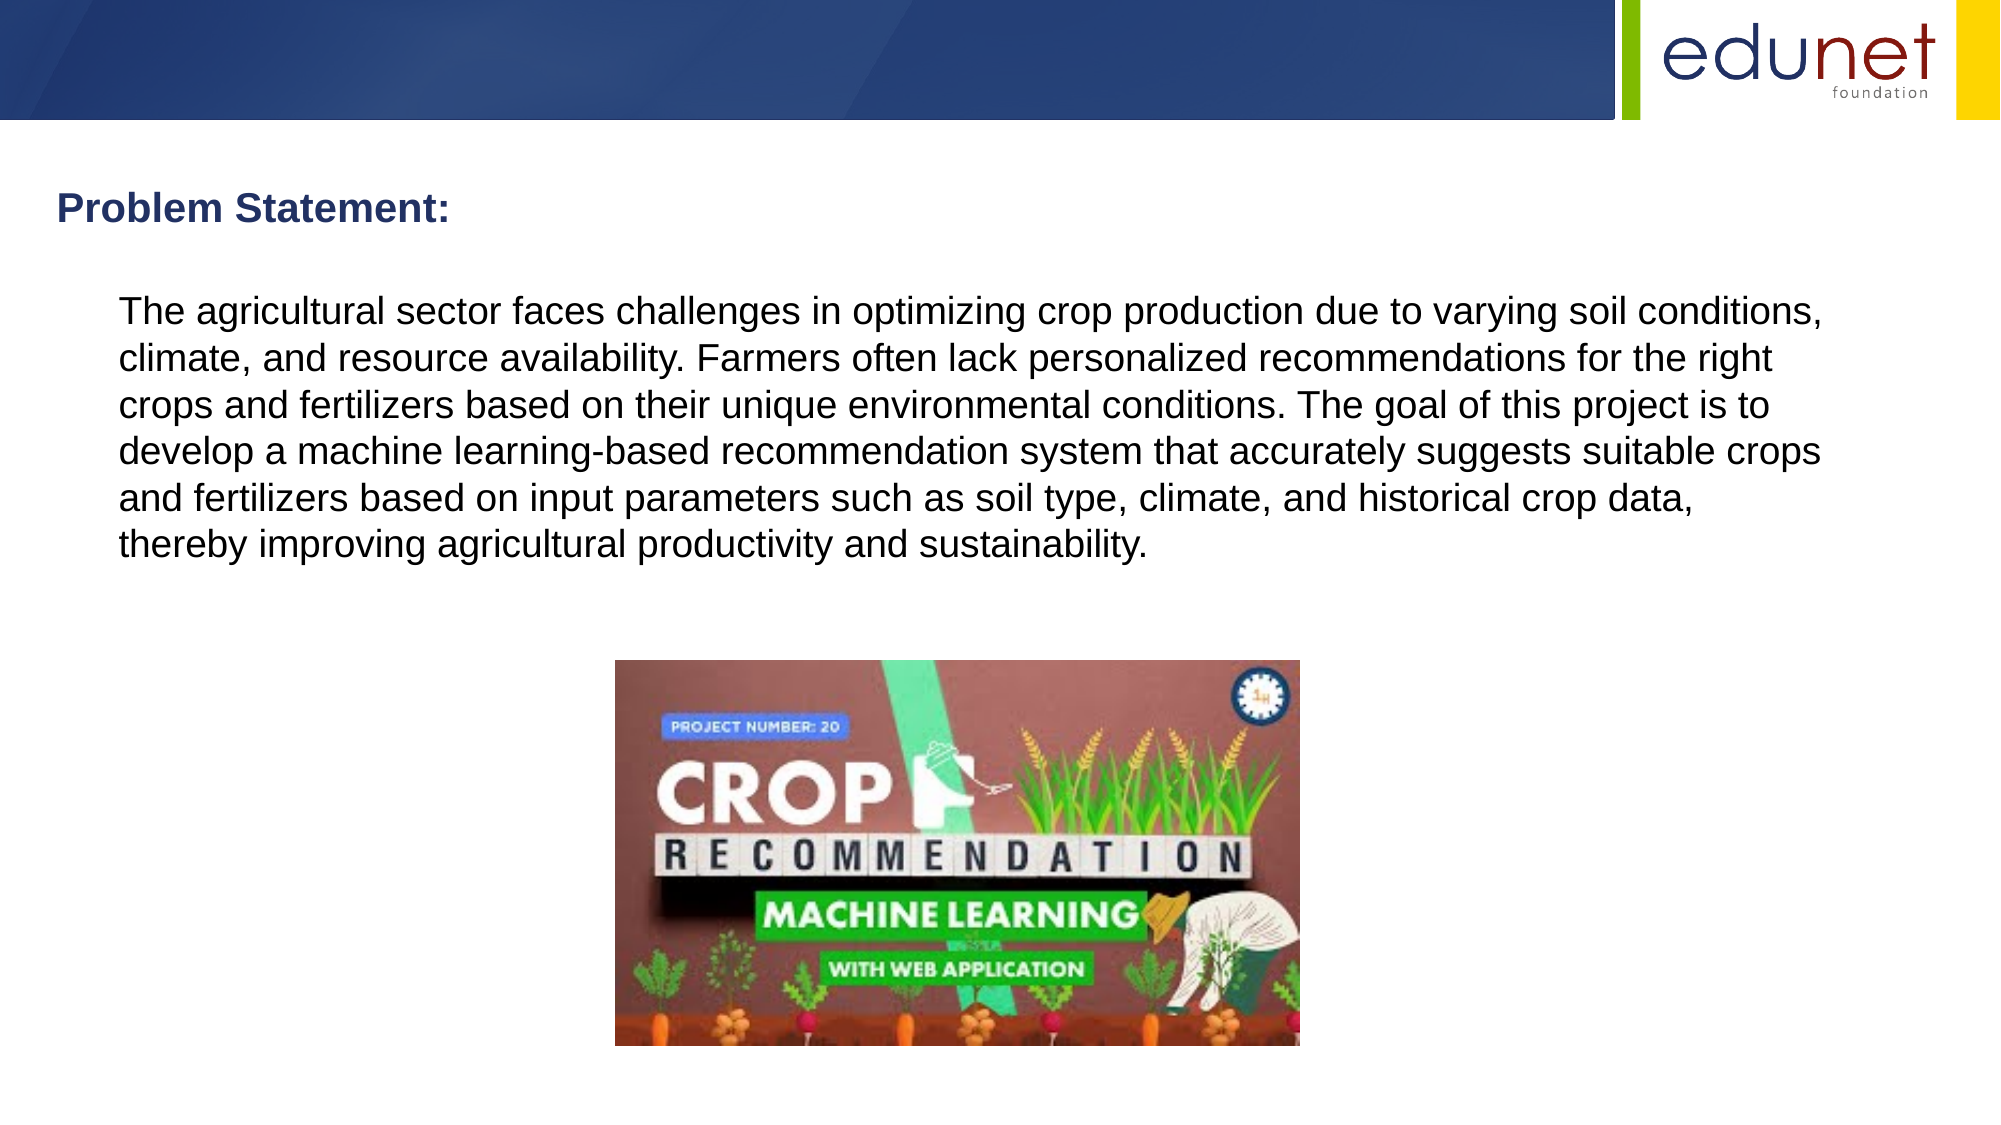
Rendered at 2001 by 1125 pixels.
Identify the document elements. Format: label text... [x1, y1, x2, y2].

picture [1652, 12, 1948, 108]
text_box The agricultural sector faces challenges in optimizing crop production due to varying soil conditions, climate, and resource availability. Farmers often lack personalized recommendations for the right crops and fertilizers based on their unique environmental conditions. The goal of this project is to develop a machine learning-based recommendation system that accurately suggests suitable crops and fertilizers based on input parameters such as soil type, climate, and historical crop data, thereby improving agricultural productivity and sustainability. [103, 278, 1843, 574]
text_box Problem Statement: [41, 172, 1043, 238]
picture [615, 660, 1301, 1046]
